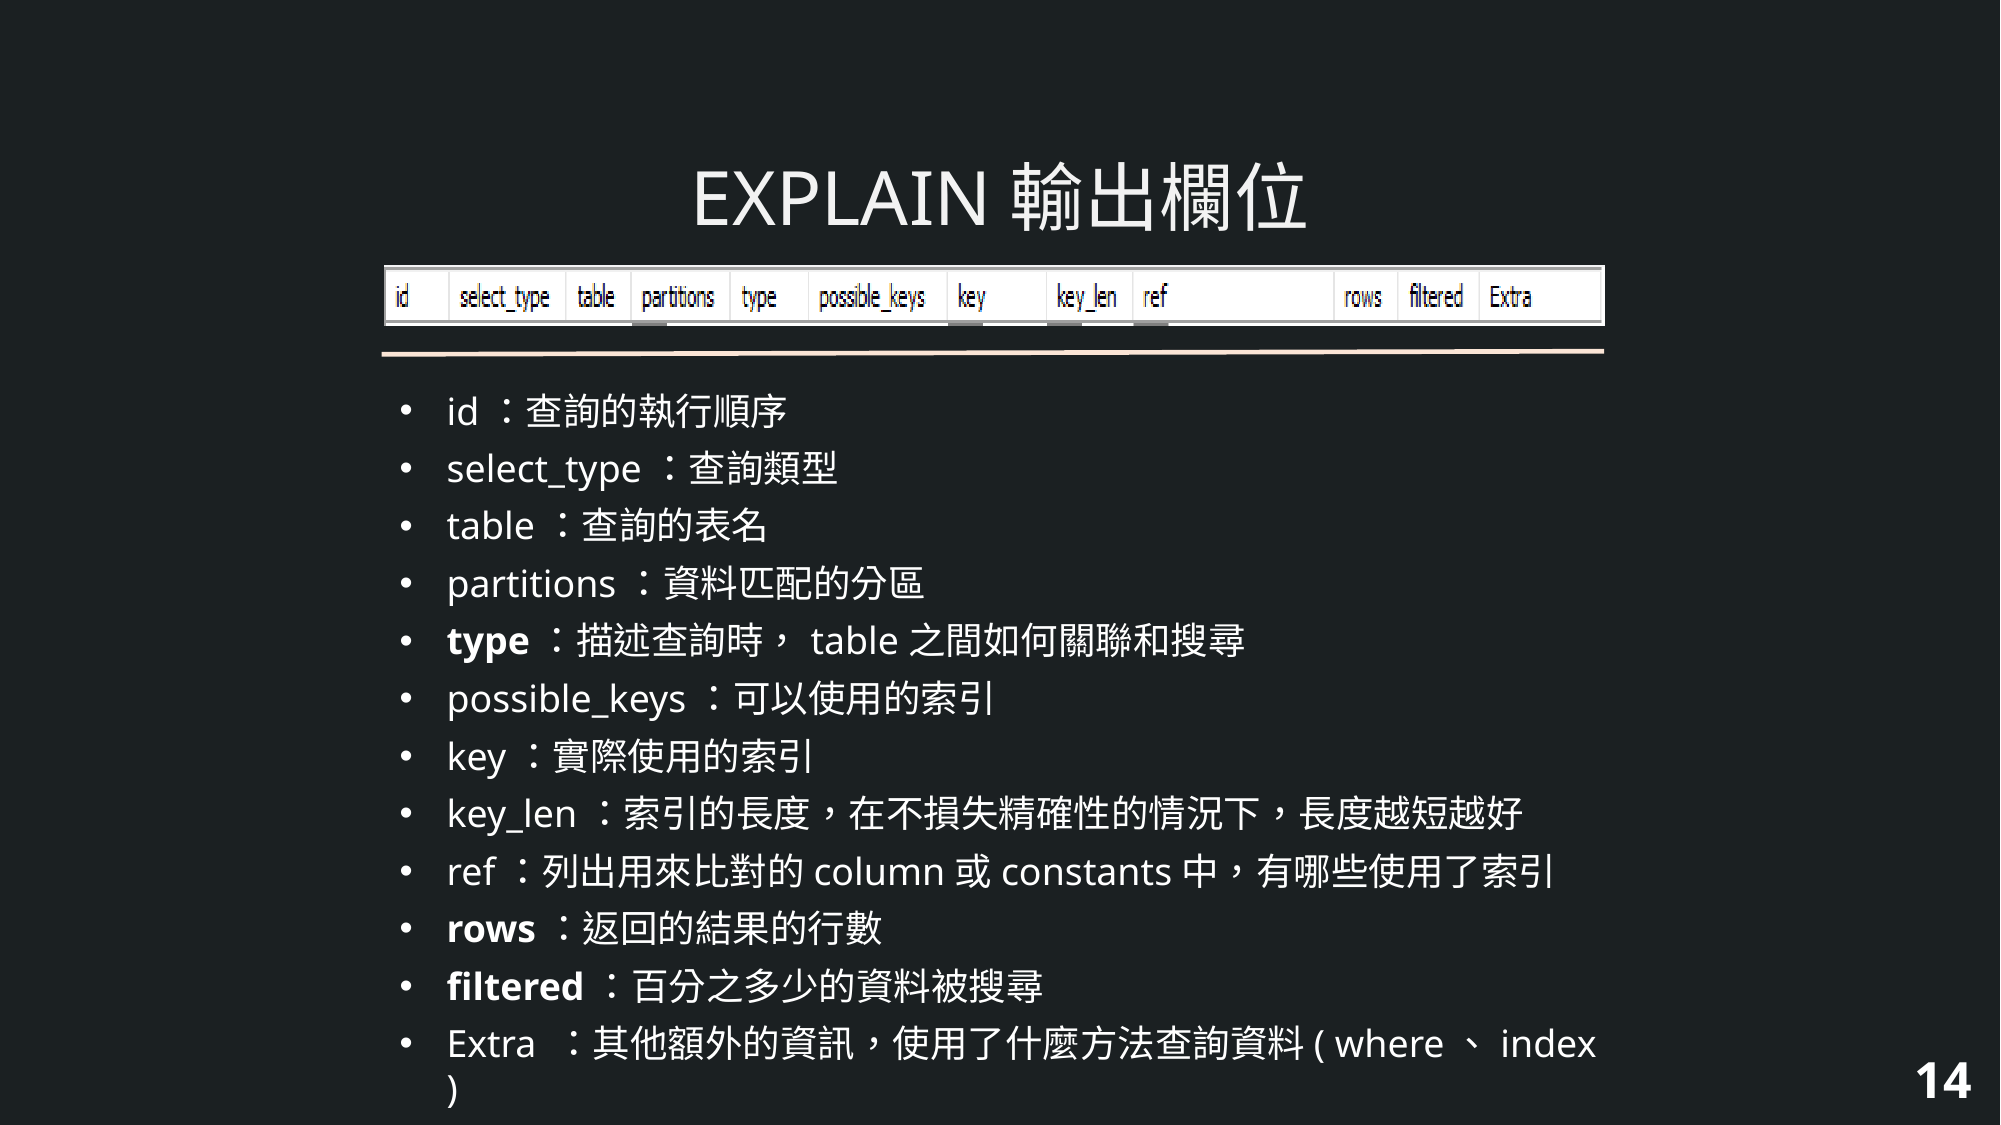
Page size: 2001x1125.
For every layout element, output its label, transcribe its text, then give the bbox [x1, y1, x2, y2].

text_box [381, 265, 1619, 1080]
text_box EXPLAIN輸出欄位 [383, 143, 1617, 249]
text_box 14 [1899, 1041, 1994, 1117]
